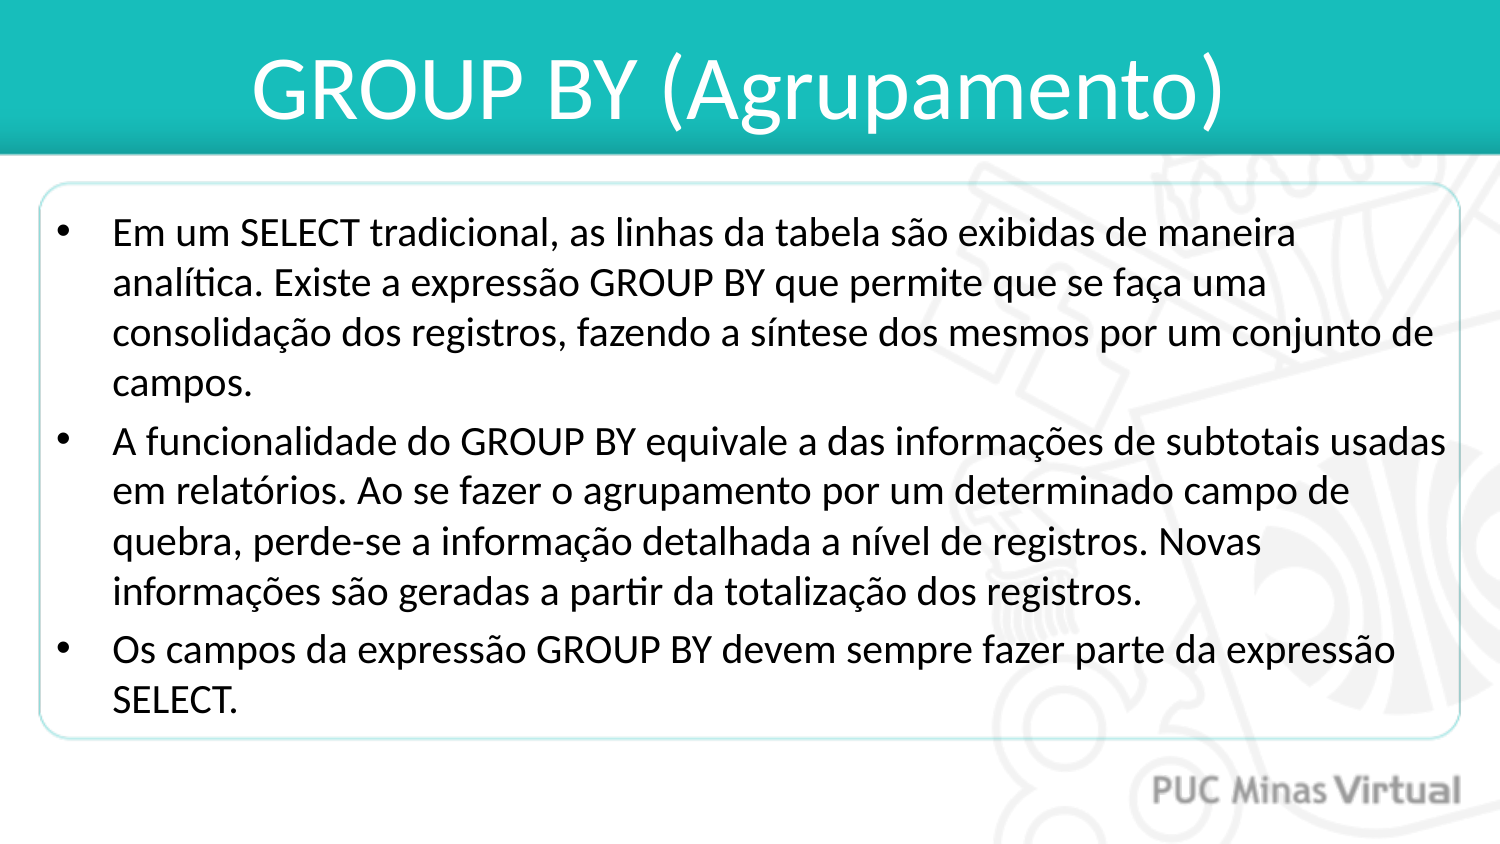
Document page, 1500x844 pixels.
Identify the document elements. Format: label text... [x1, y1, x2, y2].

list Em um SELECT tradicional, as linhas da tabela são exibidas de maneira analítica. Existe a expressão GROUP BY que permite que se faça uma consolidação dos registros, fazendo a síntese dos mesmos por um conjunto de campos. A funcionalidade do GROUP BY equivale a das informações de subtotais usadas em relatórios. Ao se fazer o agrupamento por um determinado campo de quebra, perde-se a informação detalhada a nível de registros. Novas informações são geradas a partir da totalização dos registros. Os campos da expressão GROUP BY devem sempre fazer parte da expressão SELECT. [41, 197, 1471, 765]
title GROUP BY (Agrupamento) [64, 20, 1415, 189]
picture [0, 0, 1500, 844]
